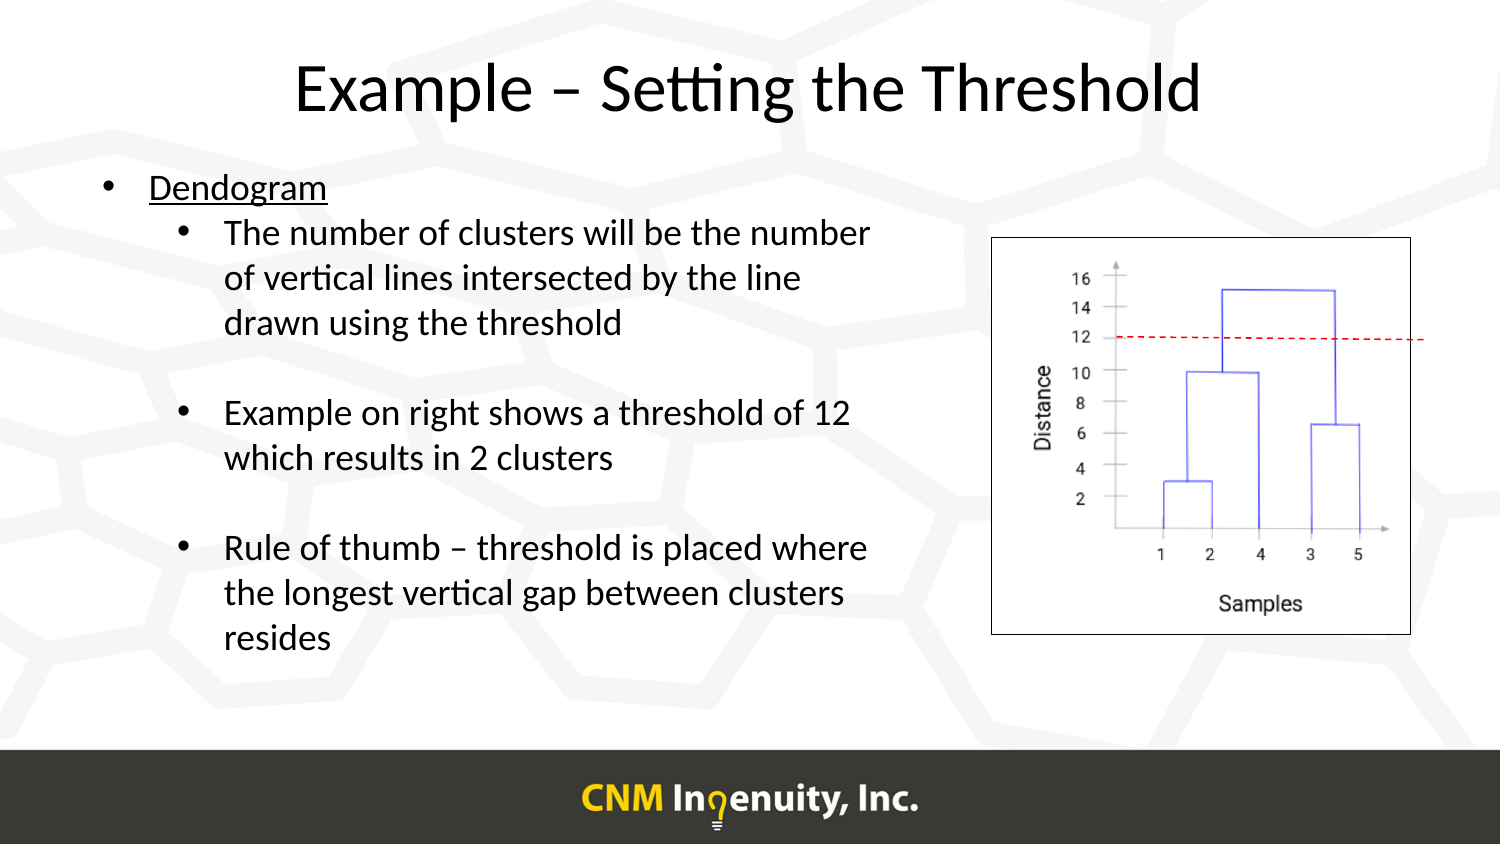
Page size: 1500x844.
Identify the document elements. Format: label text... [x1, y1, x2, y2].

title Example – Setting the Threshold [75, 33, 1425, 134]
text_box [1116, 336, 1426, 340]
picture [0, 0, 1500, 844]
text_box Dendogram The number of clusters will be the number of vertical lines intersected by the line drawn using the threshold Example on right shows a threshold of 12 which results in 2 clusters Rule of thumb – threshold is placed where the longest vertical gap between clusters resides [86, 155, 919, 666]
